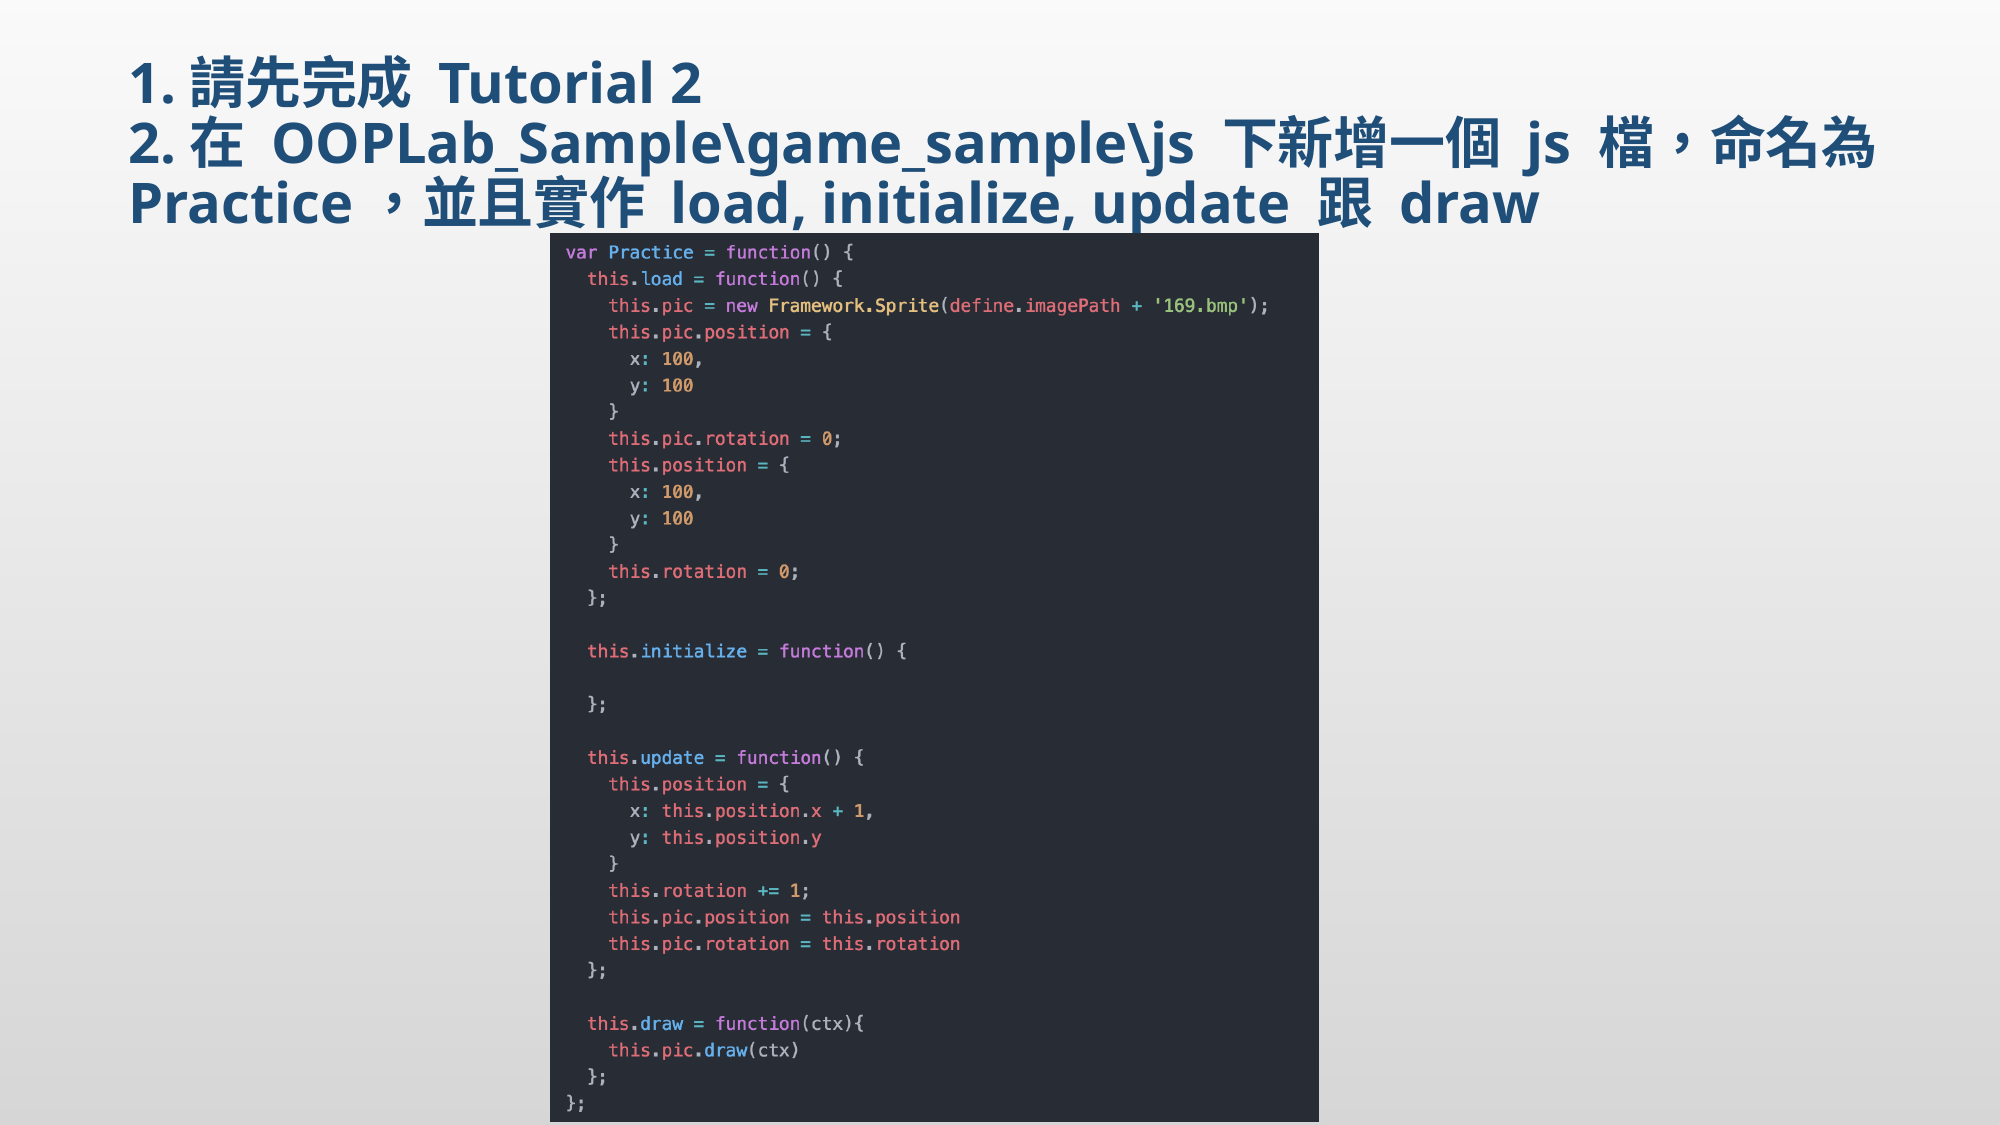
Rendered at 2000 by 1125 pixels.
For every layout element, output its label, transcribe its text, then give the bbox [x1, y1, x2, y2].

text_box 1.請先完成 Tutorial 2 2.在 OOPLab_Sample\game_sample\js 下新增一個 js 檔，命名為 Practice，並且實作 load, initialize, update 跟 draw [113, 30, 1945, 244]
picture [550, 233, 1319, 1122]
